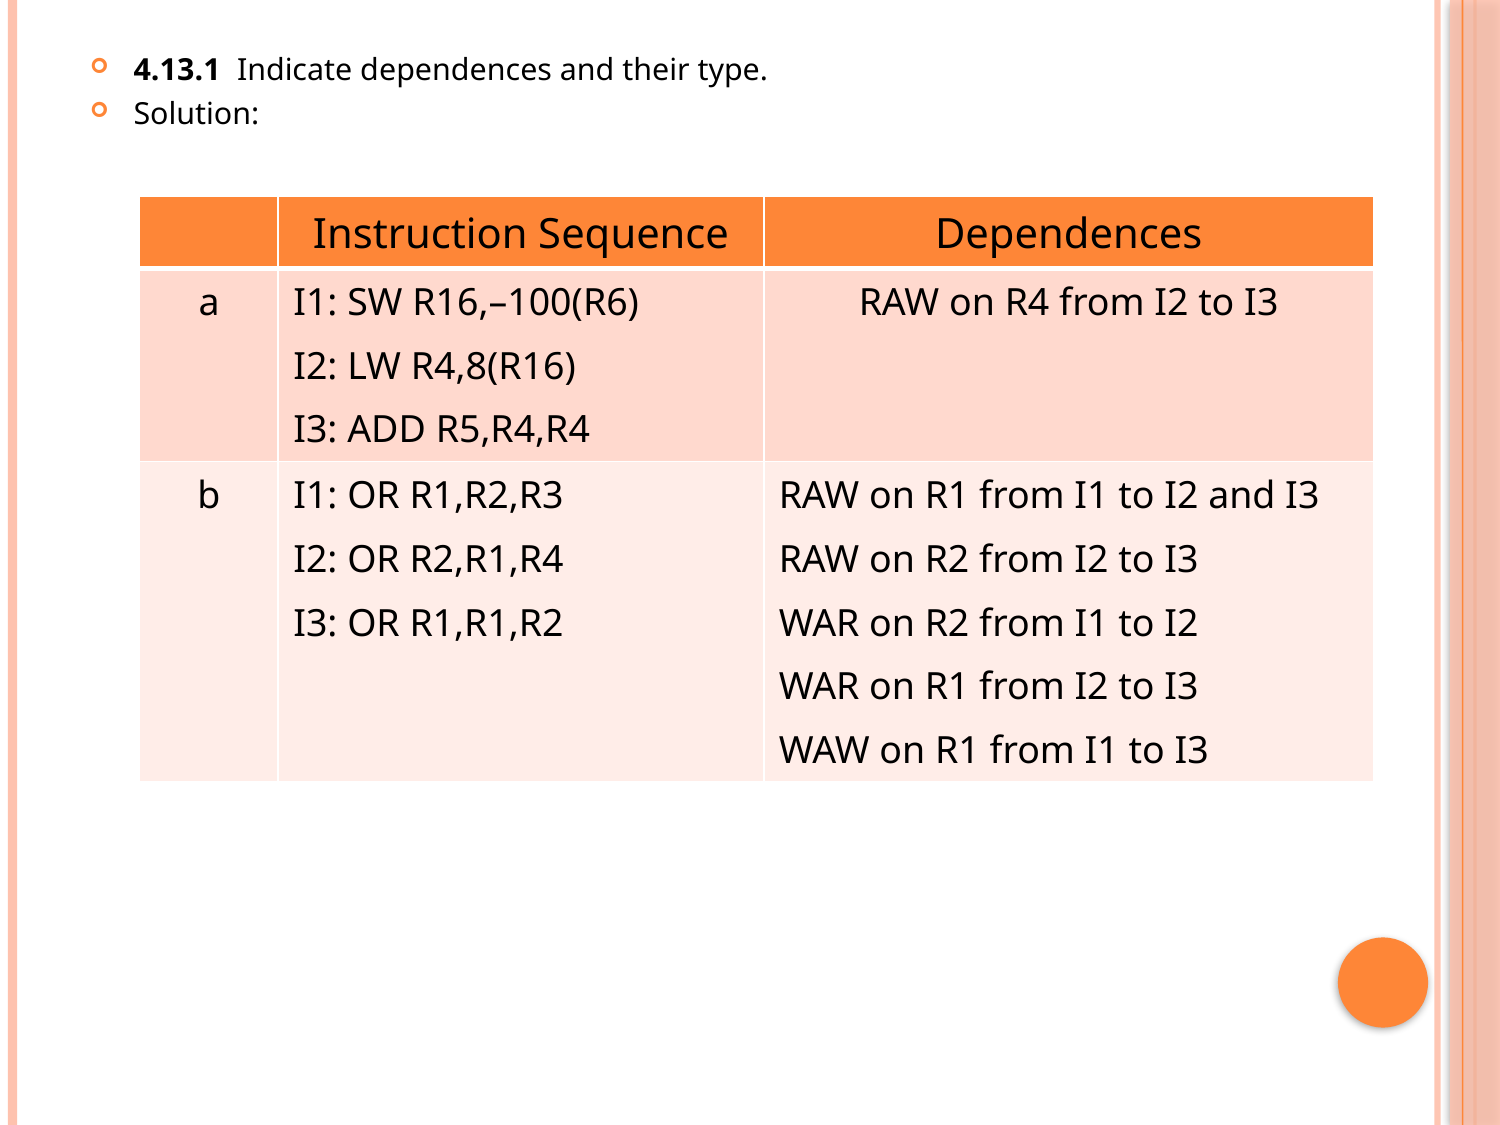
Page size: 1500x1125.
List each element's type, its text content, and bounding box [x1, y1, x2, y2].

table_header [140, 197, 277, 266]
table_header Instruction Sequence [279, 197, 763, 266]
list 4.13.1 Indicate dependences and their type. Solution: [74, 42, 1301, 185]
table_cell a [140, 271, 277, 461]
table_cell I1: SW R16,–100(R6) I2: LW R4,8(R16) I3: ADD R5,R4,R4 [279, 271, 763, 461]
table_cell RAW on R1 from I1 to I2 and I3 RAW on R2 from I2 to I3 WAR on R2 from I1 to I2 WAR on R1 from I2 to I3 WAW on R1 from I1 to I3 [765, 462, 1373, 781]
table_cell RAW on R4 from I2 to I3 [765, 271, 1373, 461]
table_cell b [140, 462, 277, 781]
table_header Dependences [765, 197, 1373, 266]
table_cell I1: OR R1,R2,R3 I2: OR R2,R1,R4 I3: OR R1,R1,R2 [279, 462, 763, 781]
